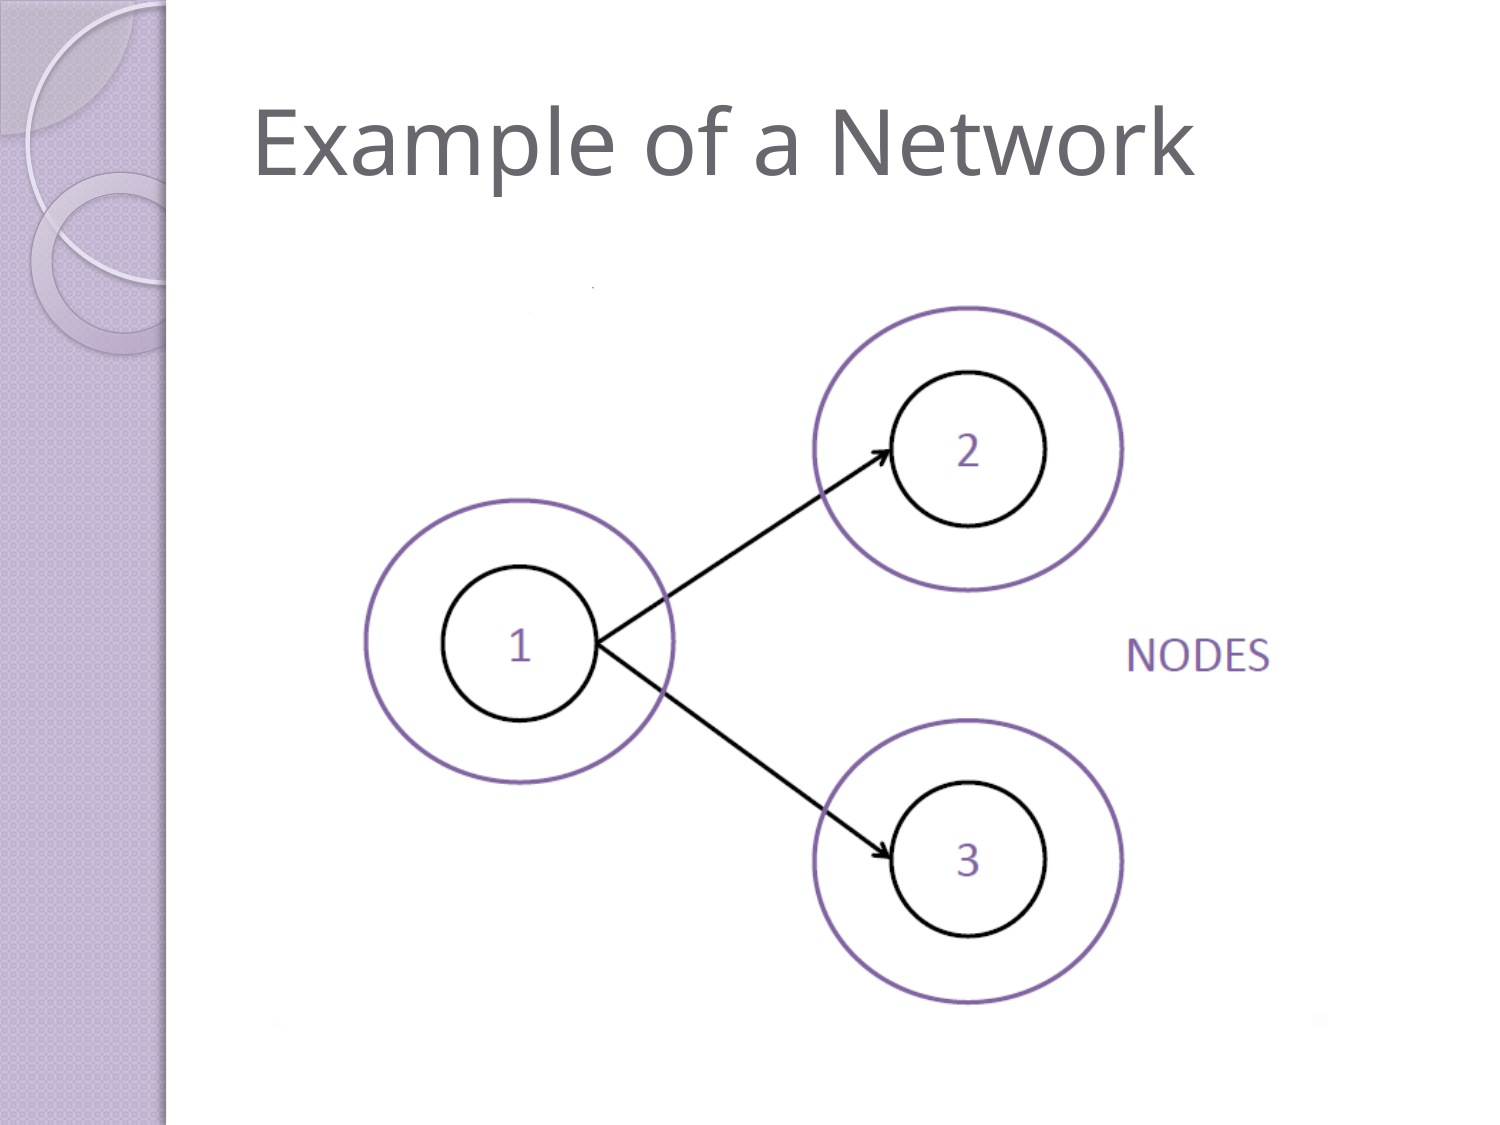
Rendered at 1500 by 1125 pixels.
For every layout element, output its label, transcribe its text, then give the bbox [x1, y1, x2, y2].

picture [274, 287, 1357, 1047]
title Example of a Network [235, 45, 1466, 233]
